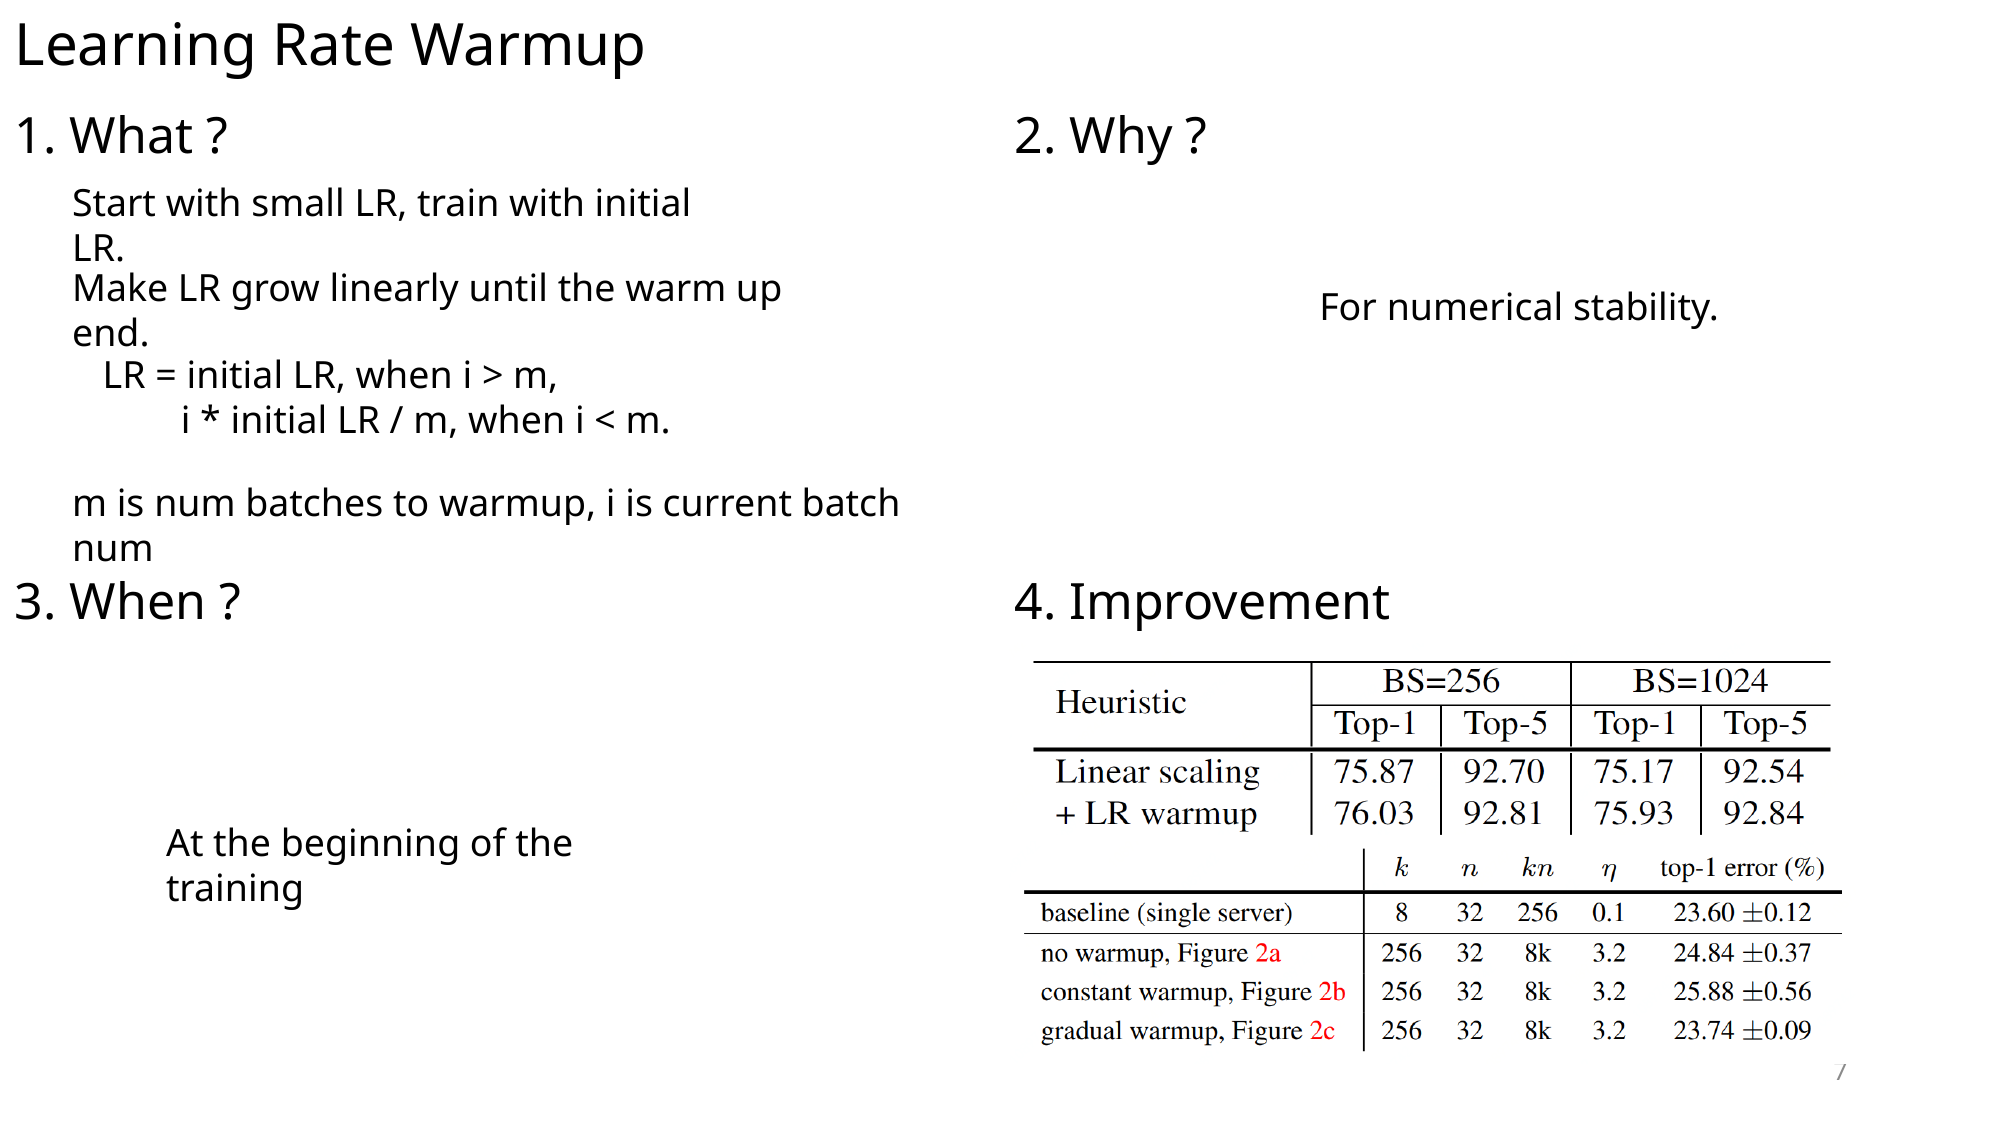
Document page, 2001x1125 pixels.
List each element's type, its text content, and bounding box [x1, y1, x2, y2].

text_box For numerical stability. [1304, 276, 1740, 336]
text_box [1009, 643, 1849, 979]
text_box 4. Improvement [999, 562, 1424, 638]
picture [1010, 841, 1856, 1064]
text_box At the beginning of the training [151, 811, 697, 916]
text_box LR = initial LR, when i > m, i * initial LR / m, when i < m. [87, 344, 785, 449]
slide_number 7 [1412, 1042, 1863, 1103]
text_box 2. Why ? [999, 95, 1424, 171]
text_box Make LR grow linearly until the warm up end. [57, 257, 816, 362]
text_box 3. When ? [0, 562, 424, 638]
text_box m is num batches to warmup, i is current batch num [57, 471, 938, 577]
text_box 1. What ? [0, 95, 424, 171]
text_box Start with small LR, train with initial LR. [57, 171, 754, 257]
text_box Learning Rate Warmup [0, 0, 754, 85]
